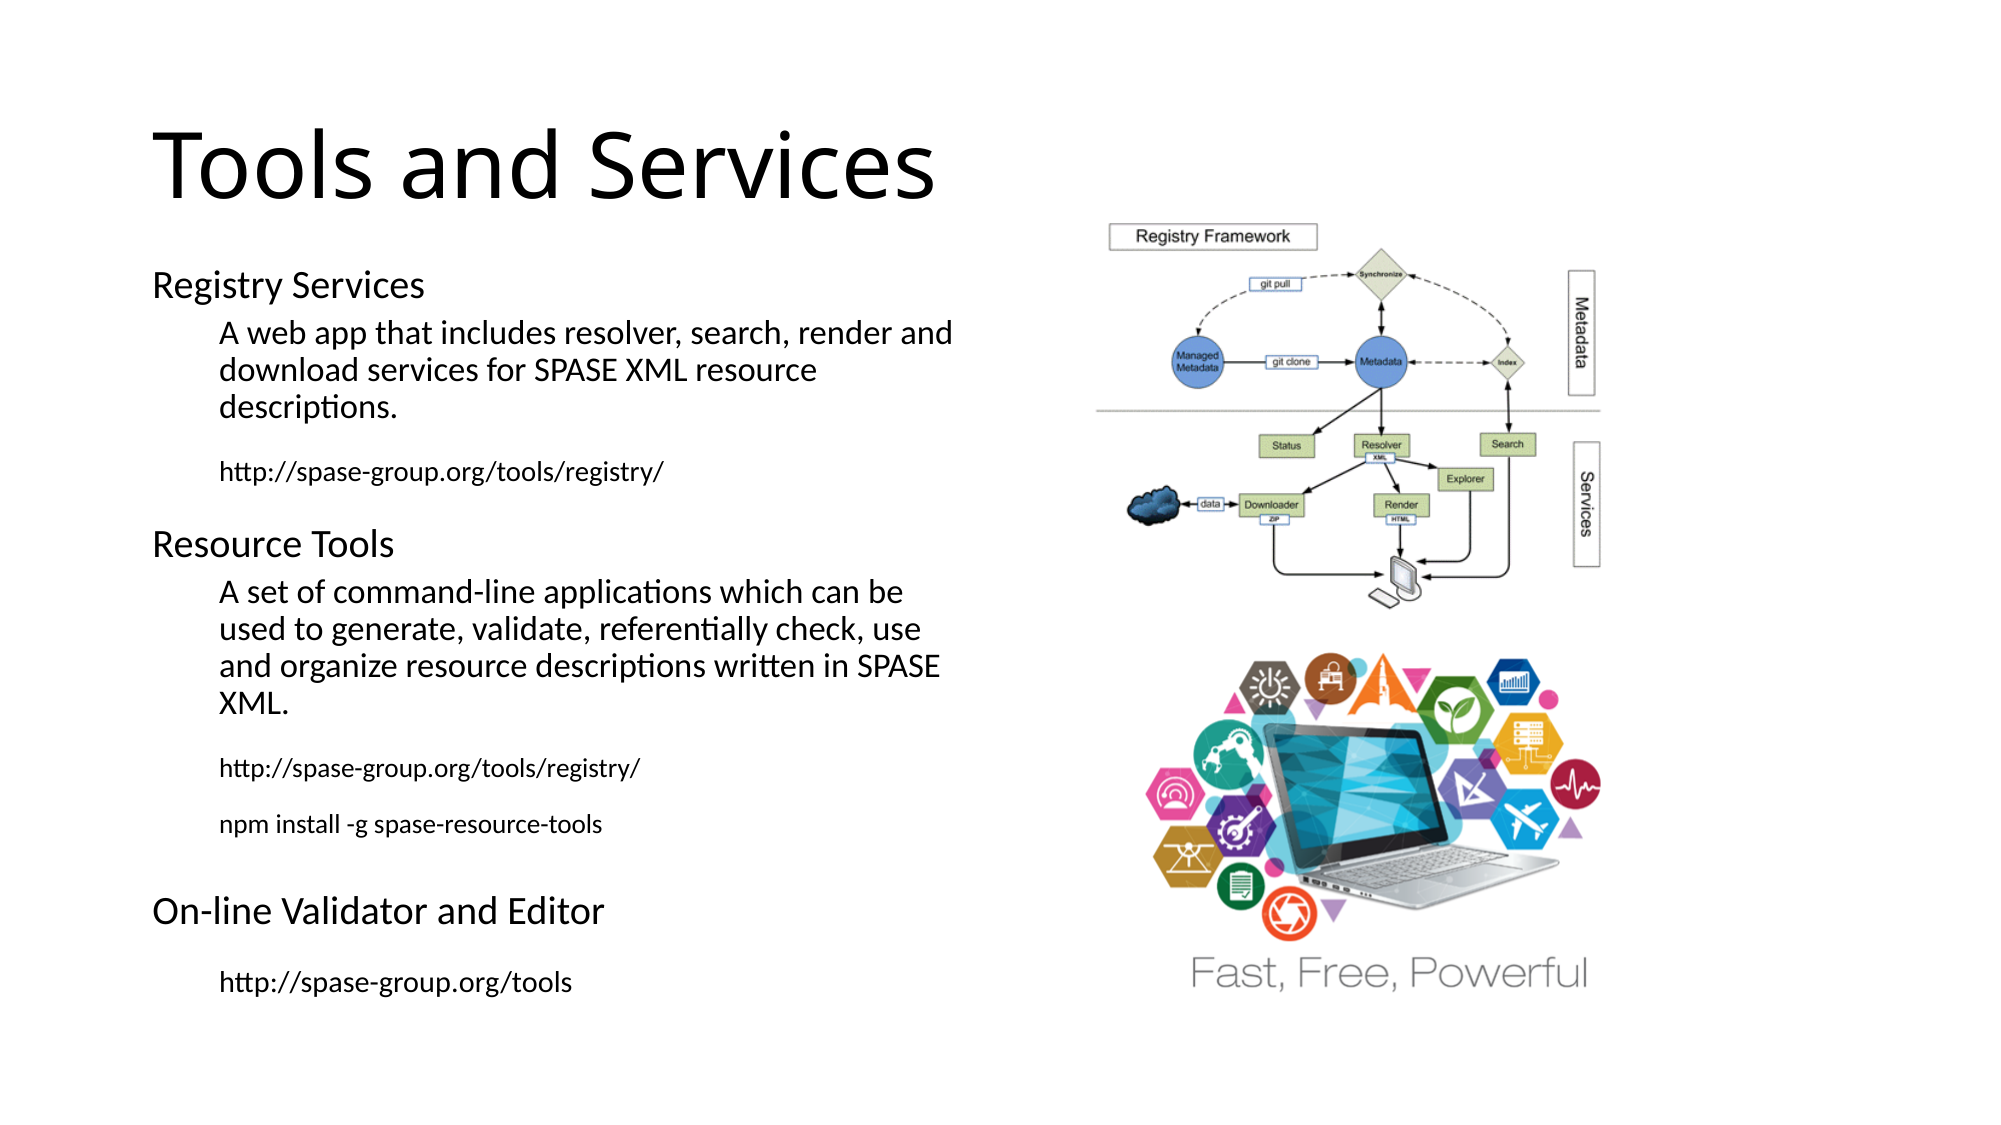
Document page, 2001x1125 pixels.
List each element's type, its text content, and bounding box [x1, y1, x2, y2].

title Tools and Services [137, 59, 1863, 278]
list Registry Services A web app that includes resolver, search, render and download services for SPASE XML resource descriptions. http://spase-group.org/tools/registry/ Resource Tools A set of command-line applications which can be used to generate, validate, referentially check, use and organize resource descriptions written in SPASE XML. http://spase-group.org/tools/registry/ npm install -g spase-resource-tools On-line Validator and Editor http://spase-group.org/tools [137, 256, 970, 1014]
picture [1092, 642, 1666, 1000]
picture [1052, 199, 1632, 635]
